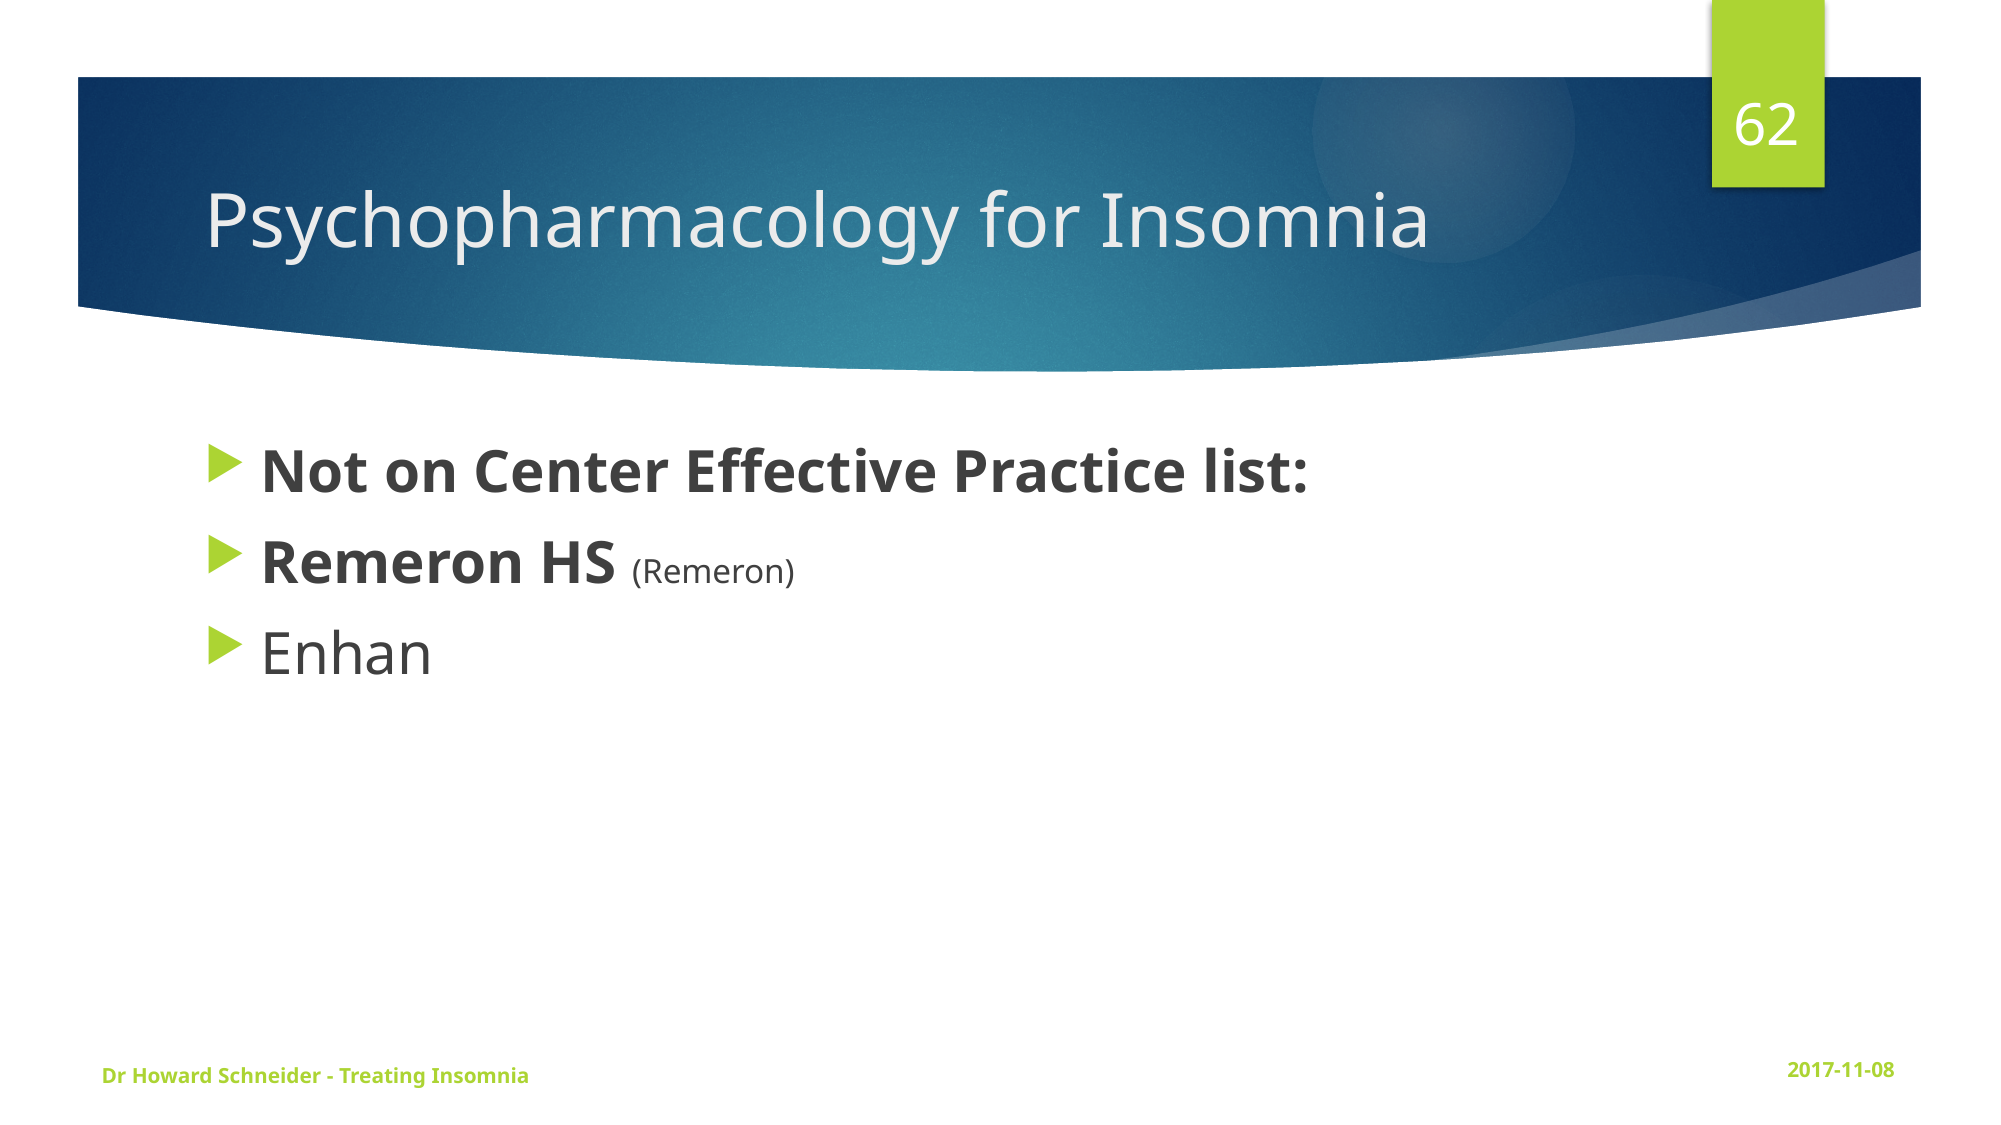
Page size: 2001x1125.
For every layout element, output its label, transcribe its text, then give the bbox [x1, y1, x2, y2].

list Not on Center Effective Practice list: Remeron HS (Remeron) Enhan [189, 427, 1627, 988]
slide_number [1747, 1048, 1910, 1099]
footer Dr Howard Schneider - Treating Insomnia [86, 1048, 720, 1099]
title Psychopharmacology for Insomnia [189, 159, 1627, 276]
slide_number 62 [1698, 48, 1836, 175]
